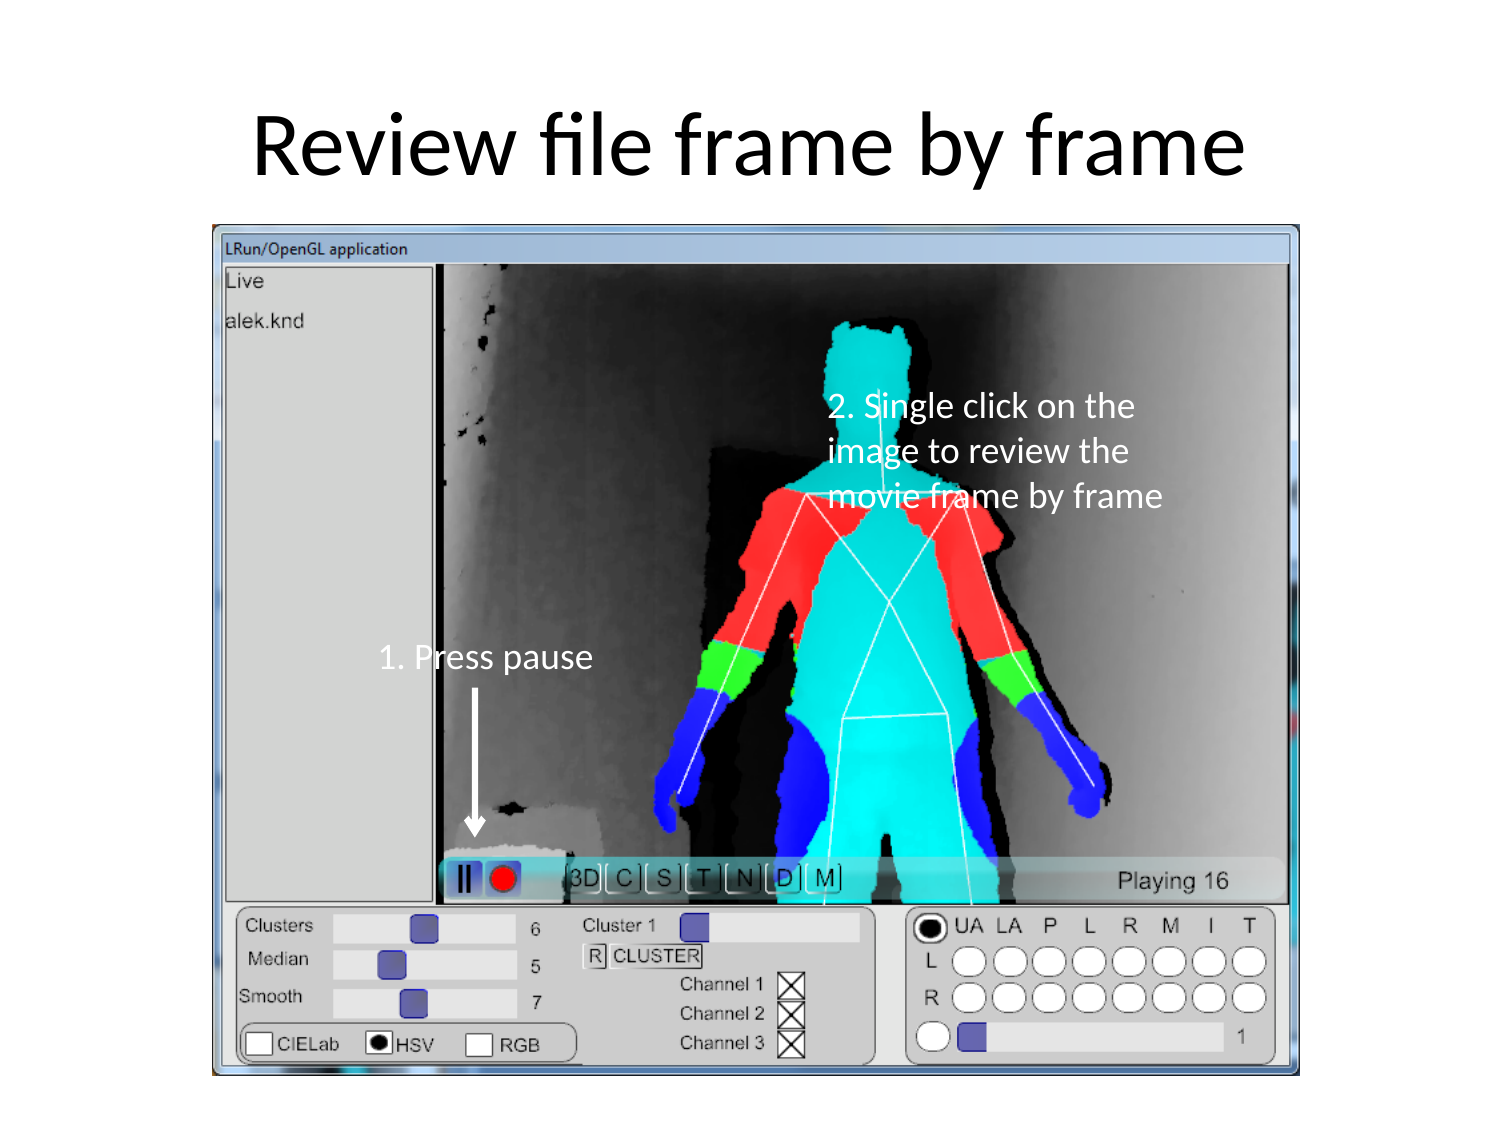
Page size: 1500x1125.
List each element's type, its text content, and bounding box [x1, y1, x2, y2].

picture [212, 224, 1301, 1076]
title Review file frame by frame [75, 45, 1425, 233]
